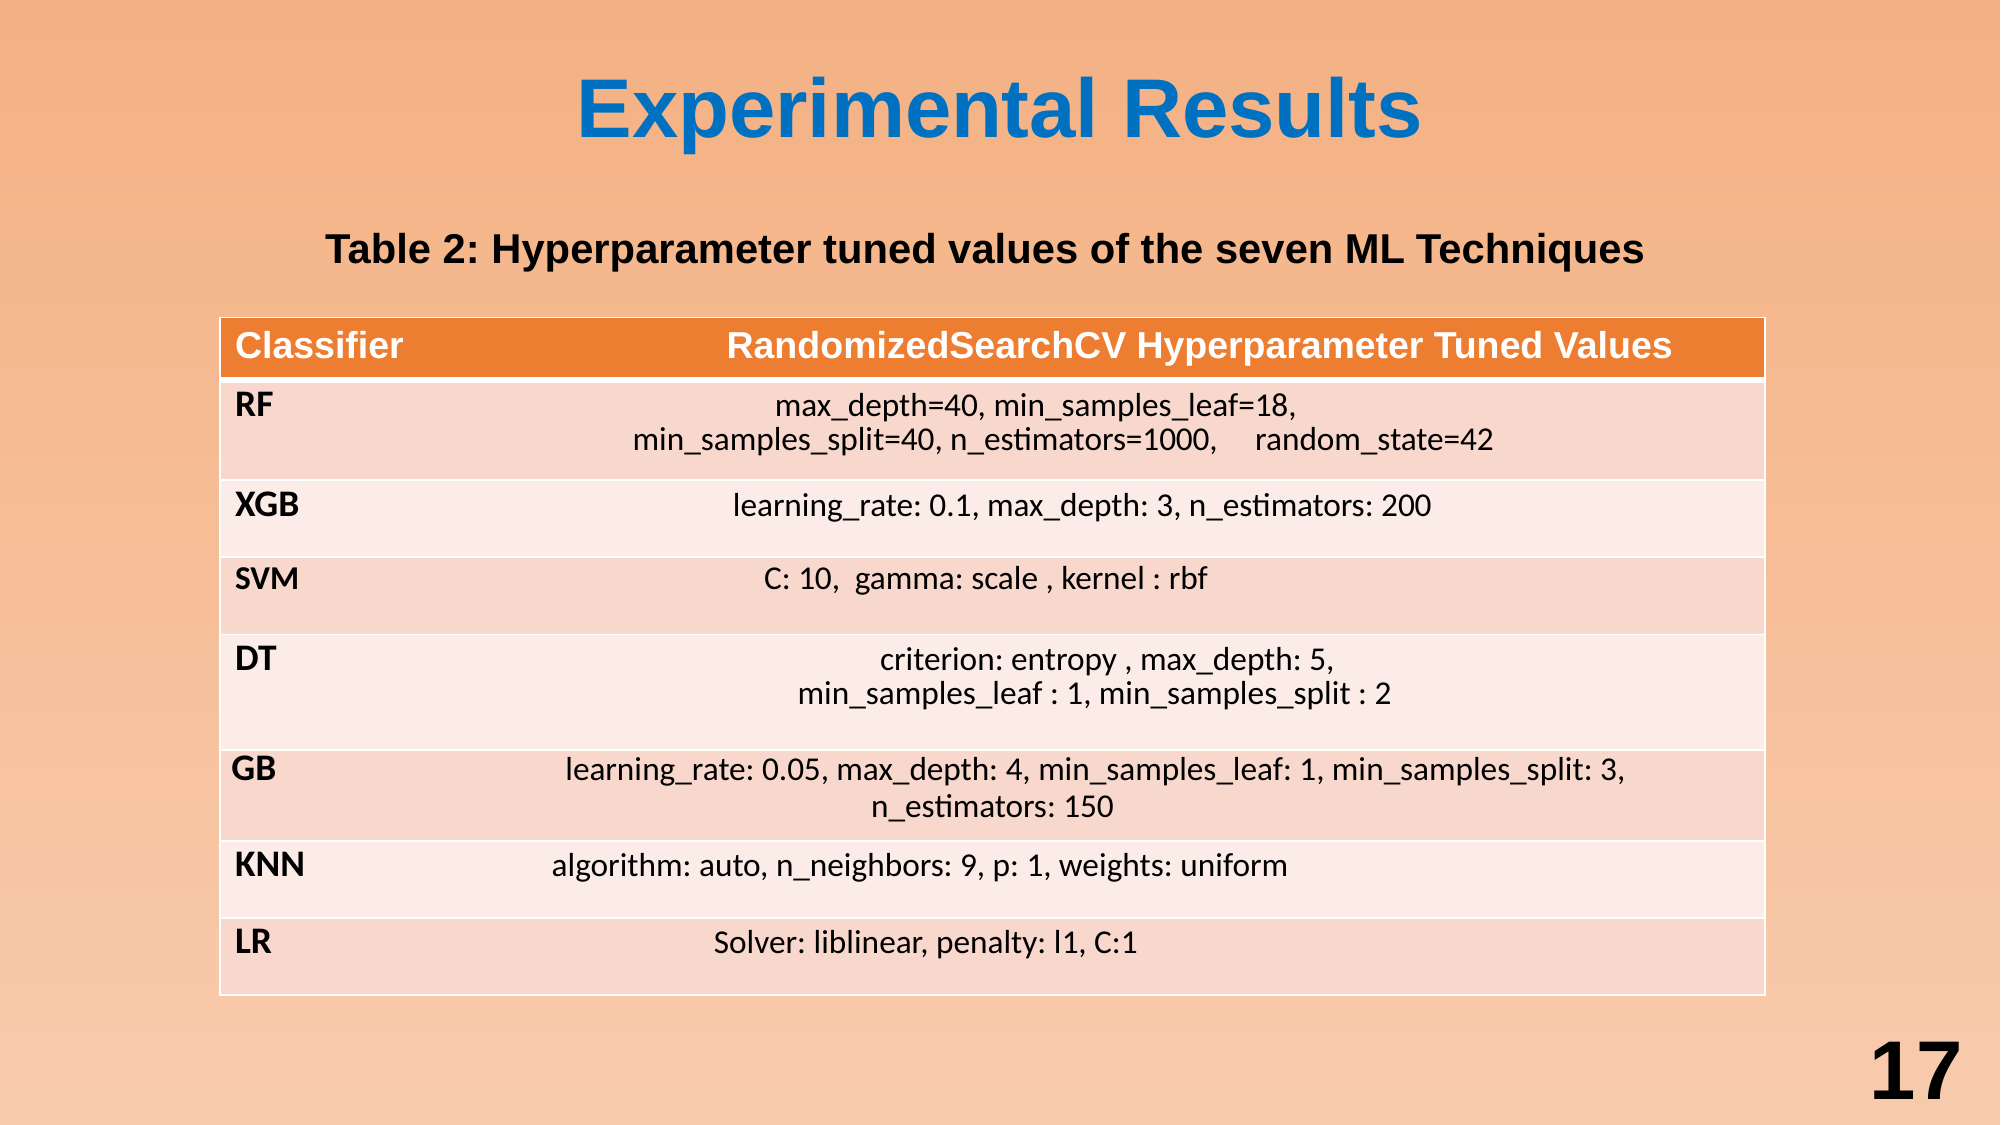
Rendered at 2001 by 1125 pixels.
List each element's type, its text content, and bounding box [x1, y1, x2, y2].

table_cell GB learning_rate: 0.05, max_depth: 4, min_samples_leaf: 1, min_samples_split: 3, n_estimators: 150 [221, 751, 1764, 840]
table_cell RF max_depth=40, min_samples_leaf=18, min_samples_split=40, n_estimators=1000, random_state=42 [221, 383, 1764, 479]
table_cell SVM C: 10, gamma: scale , kernel : rbf [221, 558, 1764, 634]
table_header Classifier RandomizedSearchCV Hyperparameter Tuned Values [221, 318, 1764, 377]
table_cell XGB learning_rate: 0.1, max_depth: 3, n_estimators: 200 [221, 481, 1764, 556]
table_cell KNN algorithm: auto, n_neighbors: 9, p: 1, weights: uniform [221, 842, 1764, 917]
text_box Experimental Results [500, 46, 1500, 162]
table_cell DT criterion: entropy , max_depth: 5, min_samples_leaf : 1, min_samples_split : 2 [221, 635, 1764, 749]
text_box 17 [1855, 1008, 2000, 1124]
table_cell LR Solver: liblinear, penalty: l1, C:1 [221, 919, 1764, 994]
text_box Table 2: Hyperparameter tuned values of the seven ML Techniques [284, 214, 1687, 279]
